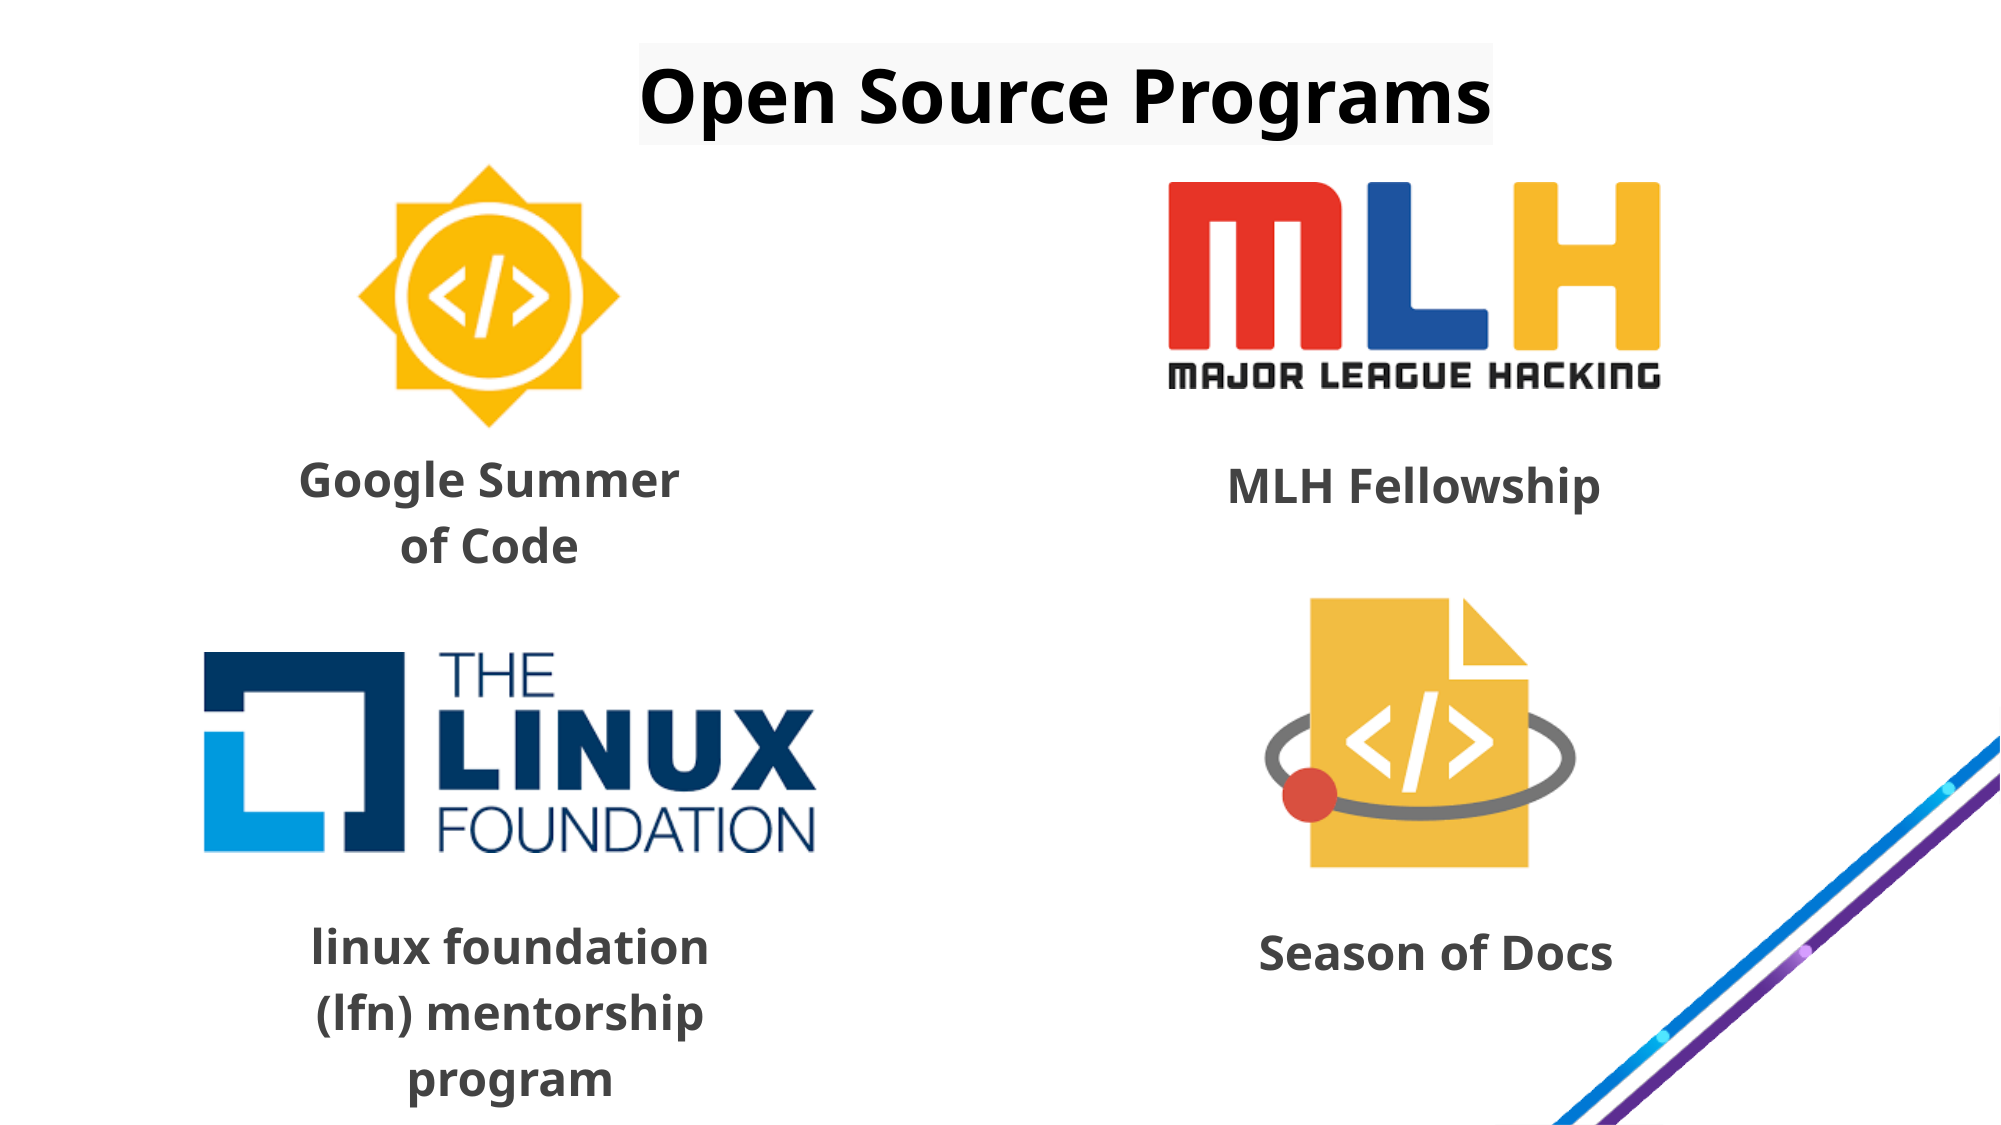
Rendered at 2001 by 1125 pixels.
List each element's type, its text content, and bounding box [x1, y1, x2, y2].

title Open Source Programs [161, 34, 1970, 126]
picture [1250, 581, 1591, 883]
picture [1555, 738, 1999, 1124]
text_box Season of Docs [1190, 907, 1683, 995]
picture [1167, 182, 1661, 389]
text_box MLH Fellowship [1168, 440, 1661, 528]
text_box linux foundation (lfn) mentorship program [228, 893, 793, 1122]
text_box Google Summer of Code [243, 426, 736, 589]
picture [345, 153, 633, 441]
picture [203, 652, 818, 854]
